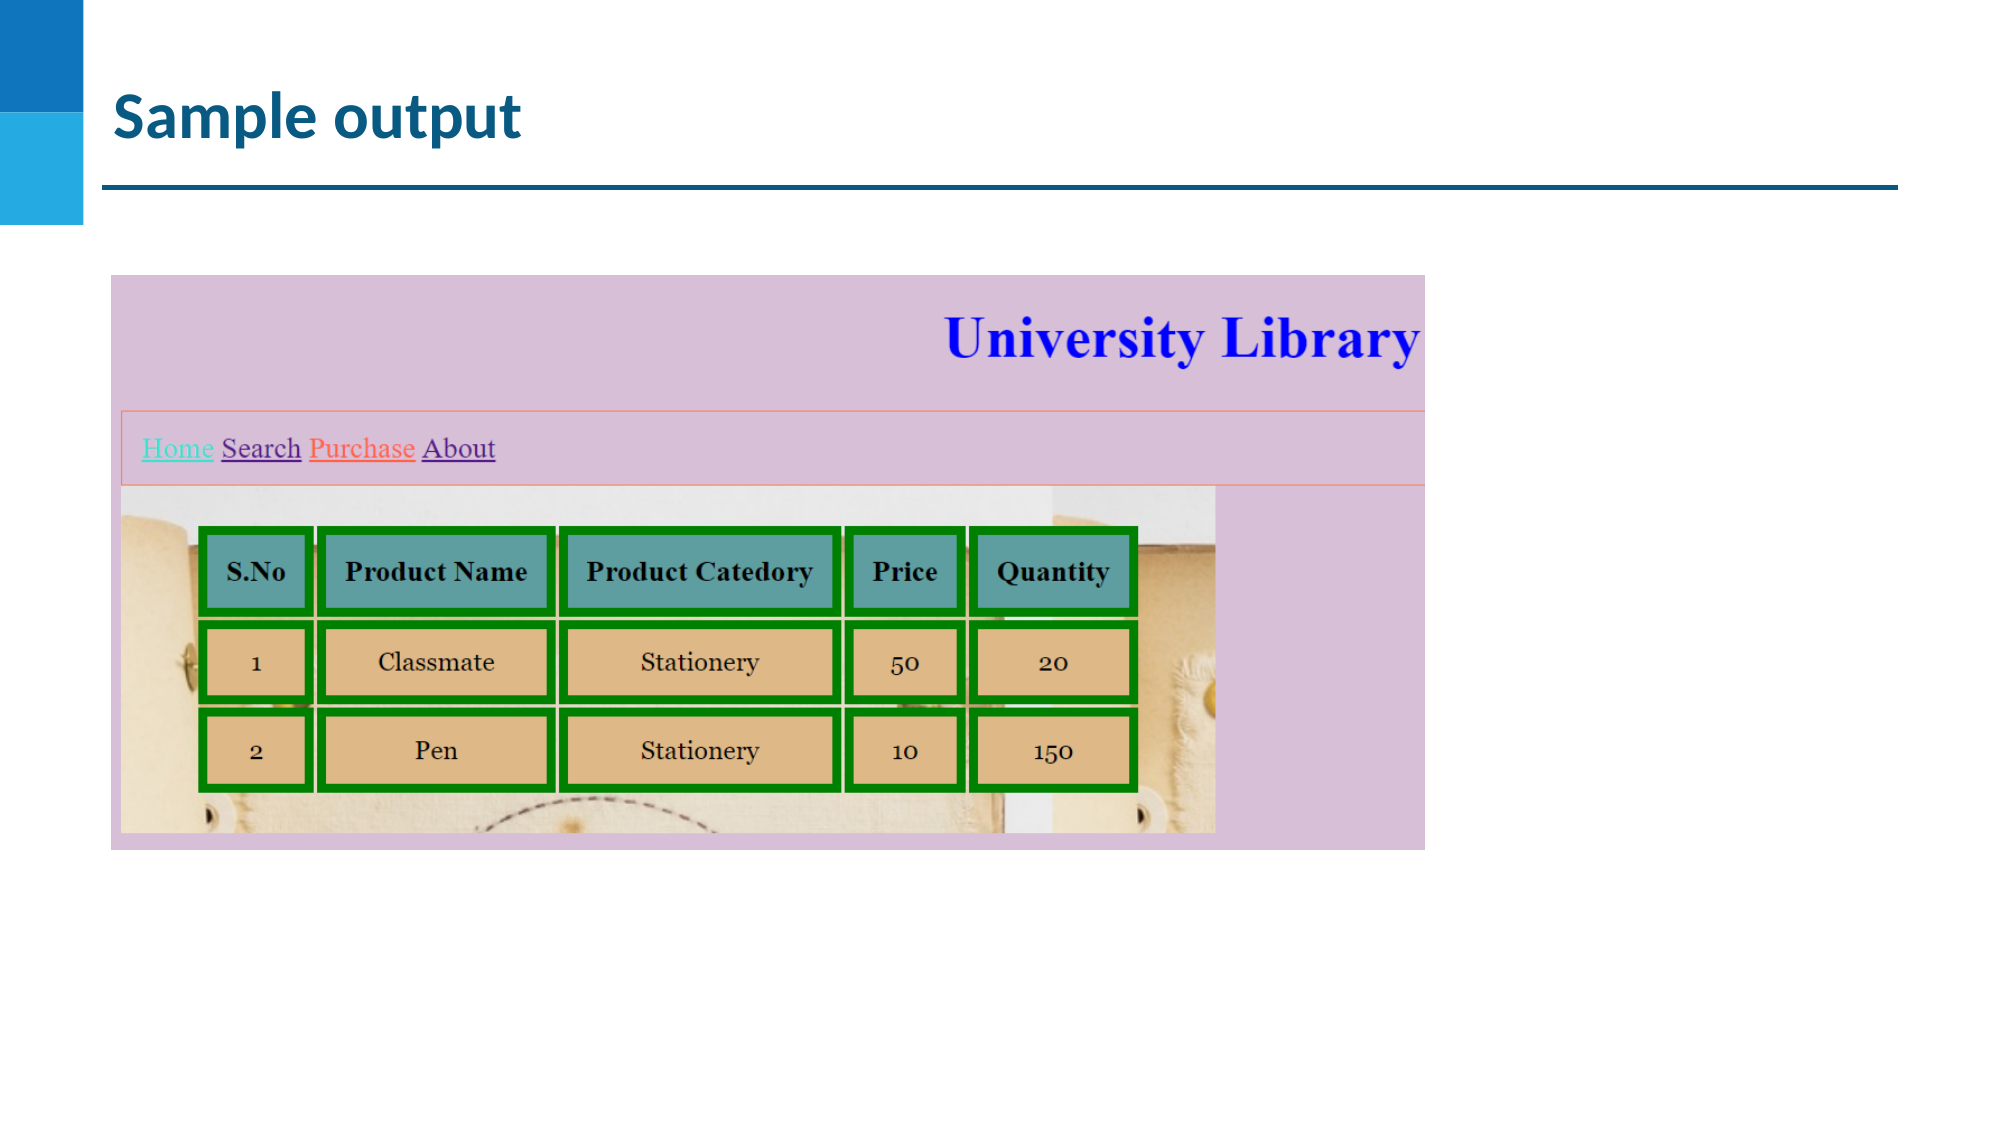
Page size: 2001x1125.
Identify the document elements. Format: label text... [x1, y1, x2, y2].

picture [110, 274, 1426, 850]
text_box Sample output [111, 68, 1907, 155]
